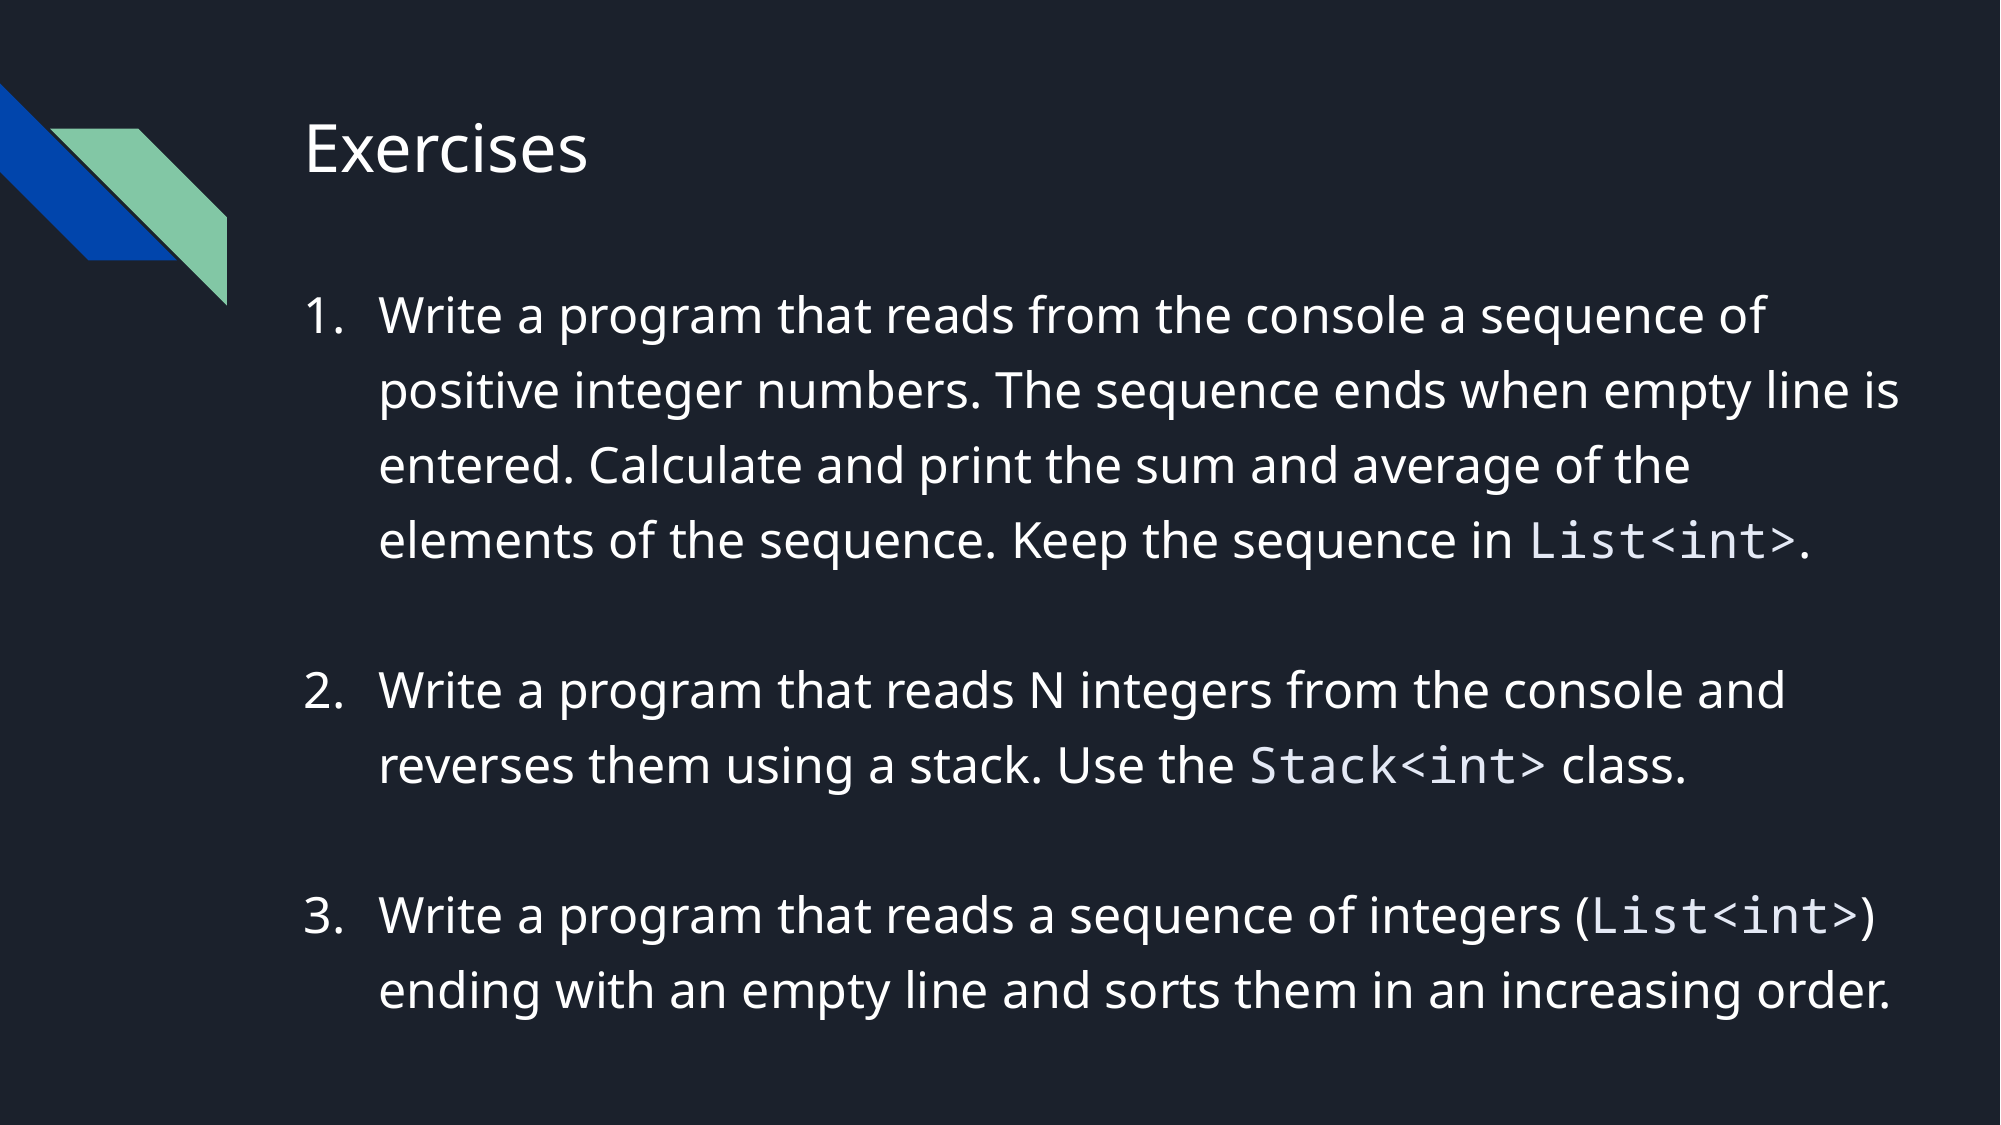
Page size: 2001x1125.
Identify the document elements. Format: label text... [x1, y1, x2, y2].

list Write a program that reads from the console a sequence of positive integer numbers. The sequence ends when empty line is entered. Calculate and print the sum and average of the elements of the sequence. Keep the sequence in List<int>. Write a program that reads N integers from the console and reverses them using a stack. Use the Stack<int> class. Write a program that reads a sequence of integers (List<int>) ending with an empty line and sorts them in an increasing order. [283, 248, 1928, 1059]
title Exercises [283, 86, 1824, 248]
